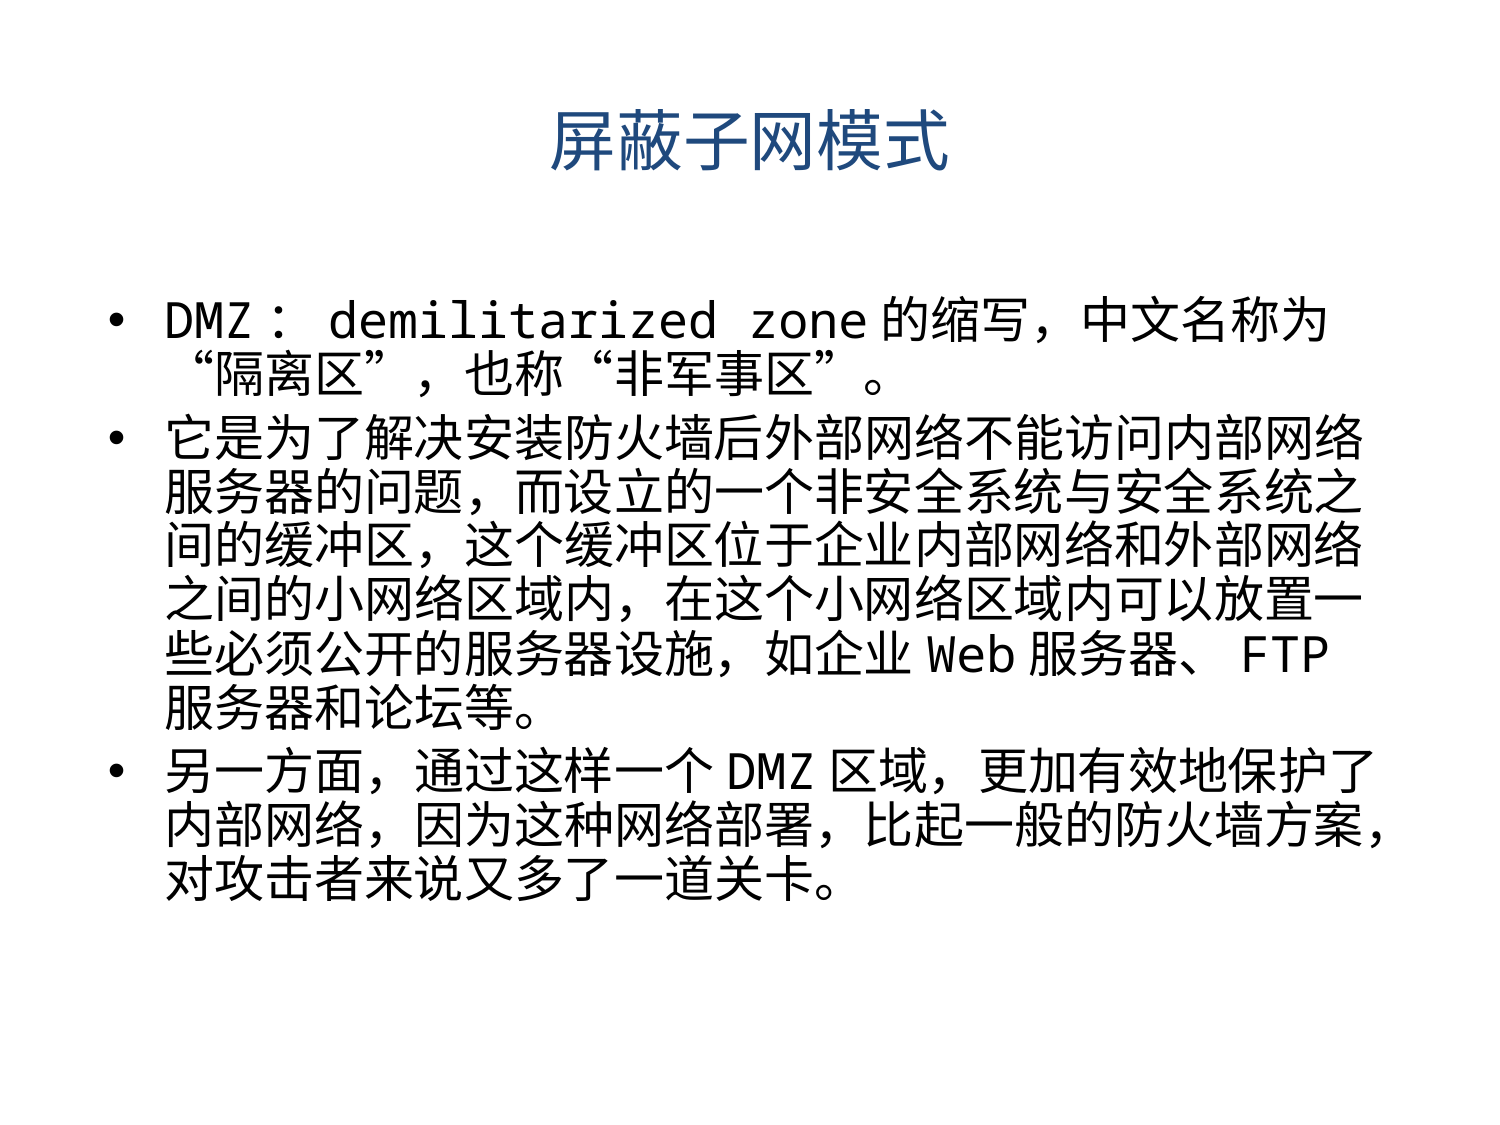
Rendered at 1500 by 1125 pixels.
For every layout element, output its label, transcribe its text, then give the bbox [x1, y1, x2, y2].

text_box DMZ：demilitarized zone的缩写，中文名称为“隔离区”，也称“非军事区”。 它是为了解决安装防火墙后外部网络不能访问内部网络服务器的问题，而设立的一个非安全系统与安全系统之间的缓冲区，这个缓冲区位于企业内部网络和外部网络之间的小网络区域内，在这个小网络区域内可以放置一些必须公开的服务器设施，如企业Web服务器、FTP服务器和论坛等。 另一方面，通过这样一个DMZ区域，更加有效地保护了内部网络，因为这种网络部署，比起一般的防火墙方案，对攻击者来说又多了一道关卡。 [92, 287, 1406, 988]
title 屏蔽子网模式 [74, 44, 1426, 233]
